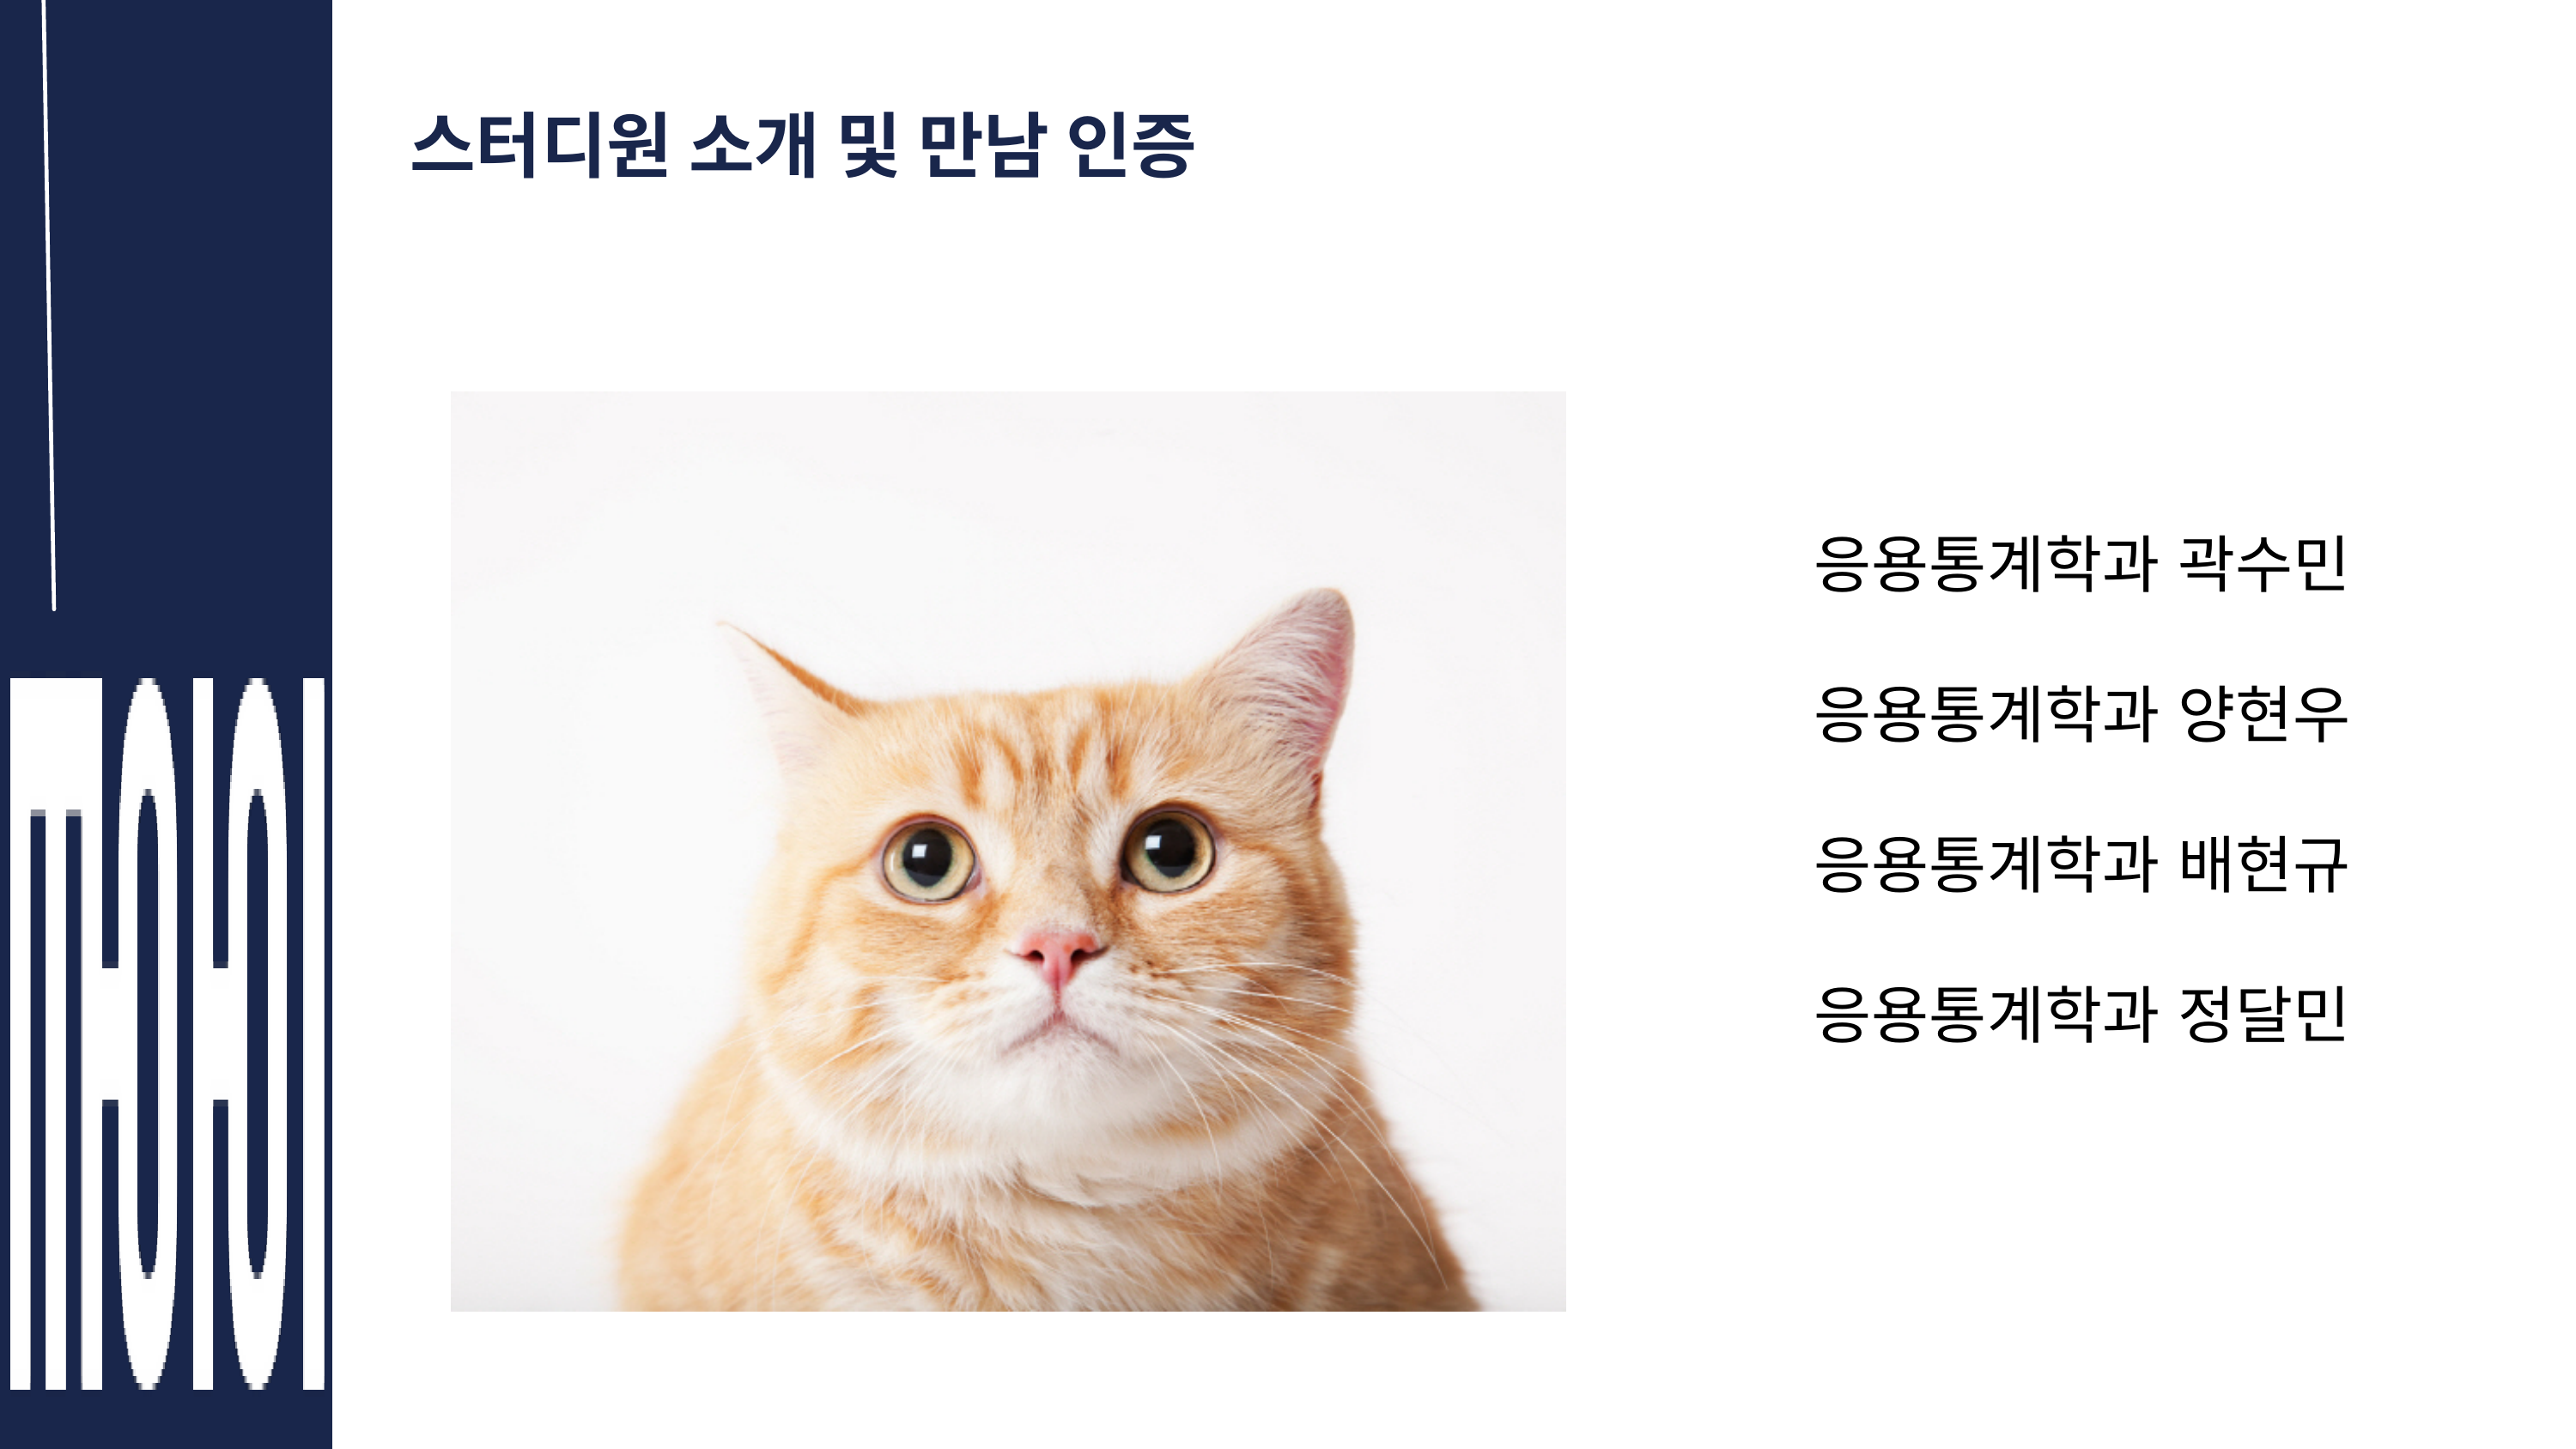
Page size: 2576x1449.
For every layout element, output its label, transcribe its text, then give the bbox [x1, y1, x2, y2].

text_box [0, 0, 333, 1449]
text_box 스터디원 소개 및 만남 인증 [410, 87, 1787, 186]
picture [450, 391, 1567, 1312]
text_box 응용통계학과 곽수민 응용통계학과 양현우 응용통계학과 배현규 응용통계학과 정달민 [1814, 524, 2432, 1052]
